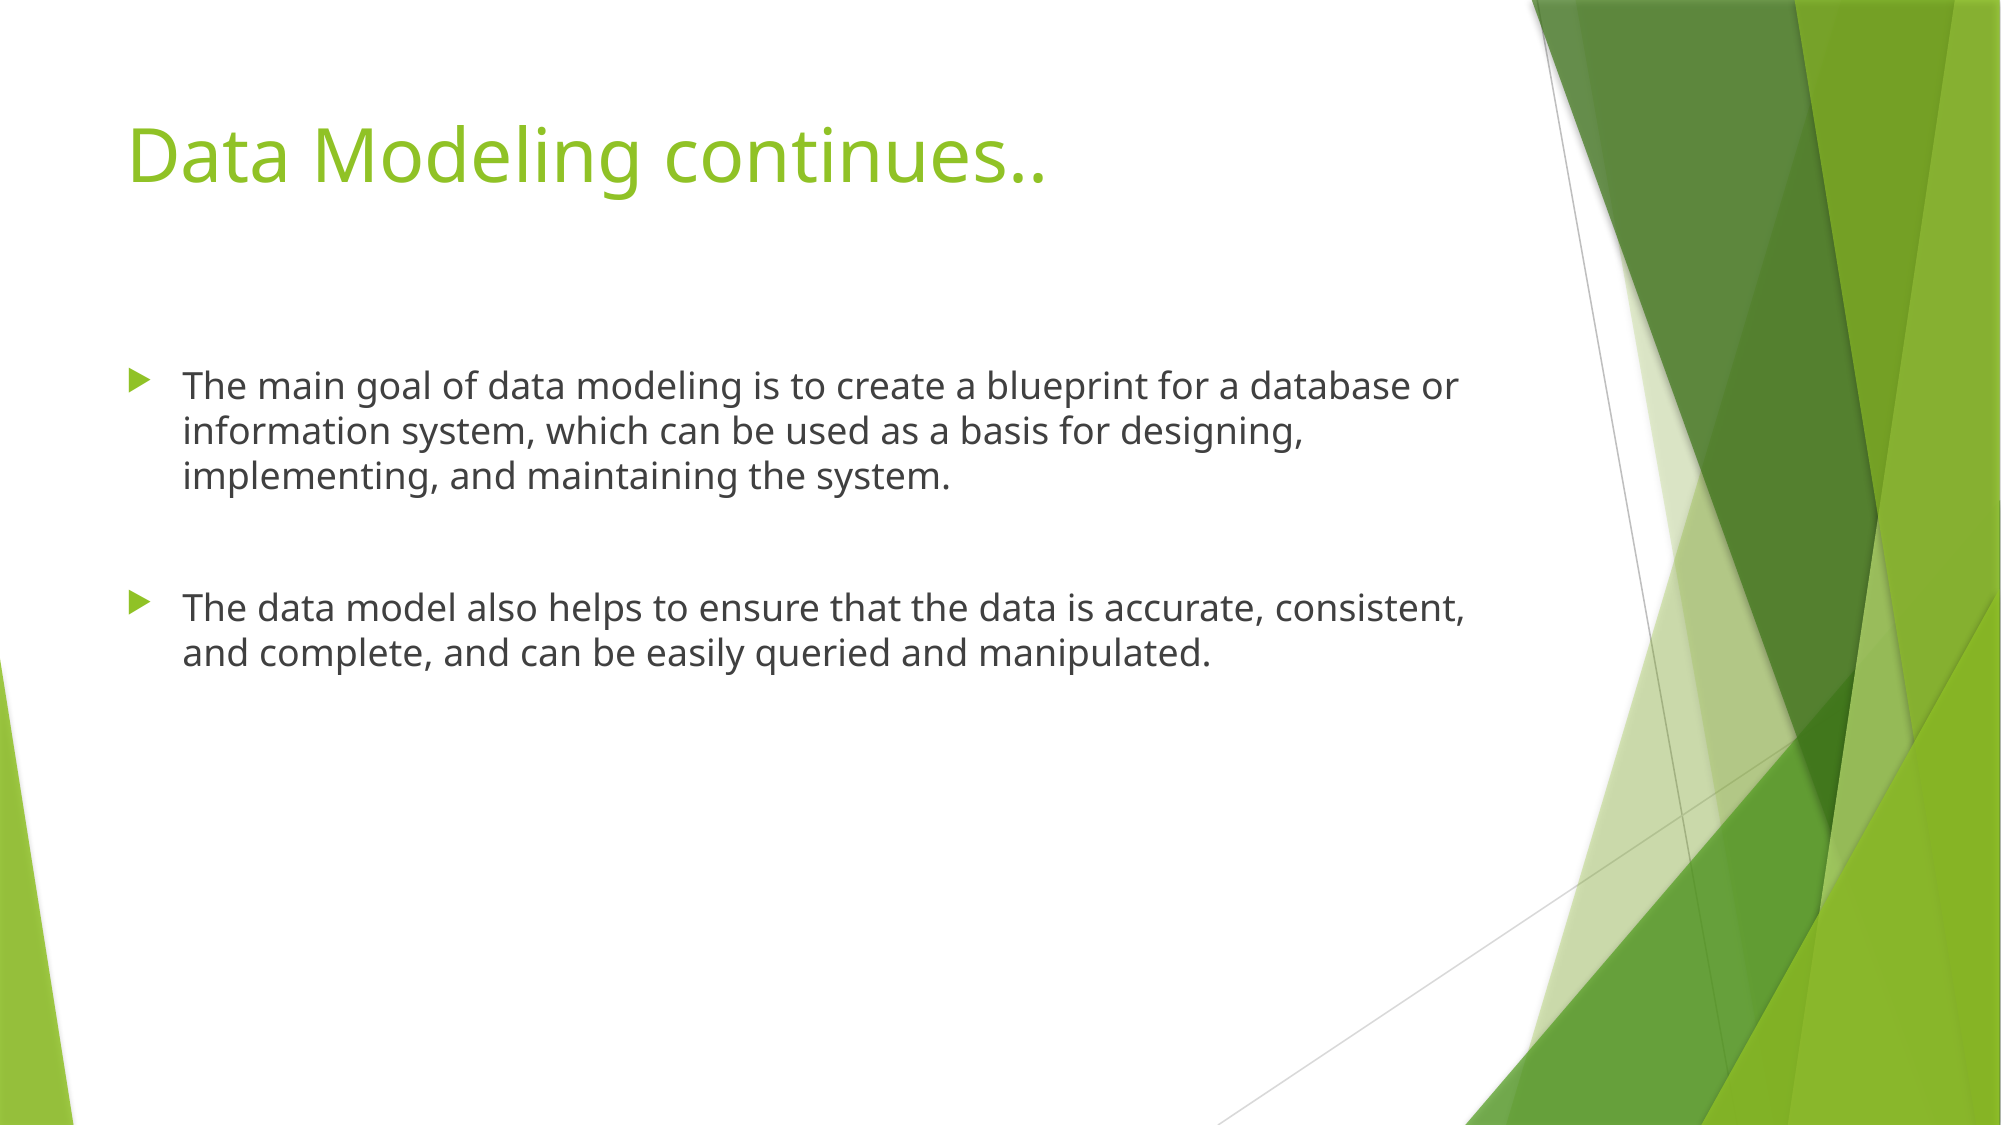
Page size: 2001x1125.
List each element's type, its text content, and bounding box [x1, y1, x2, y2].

list The main goal of data modeling is to create a blueprint for a database or information system, which can be used as a basis for designing, implementing, and maintaining the system. The data model also helps to ensure that the data is accurate, consistent, and complete, and can be easily queried and manipulated. [111, 354, 1522, 992]
title Data Modeling continues.. [111, 99, 1522, 317]
